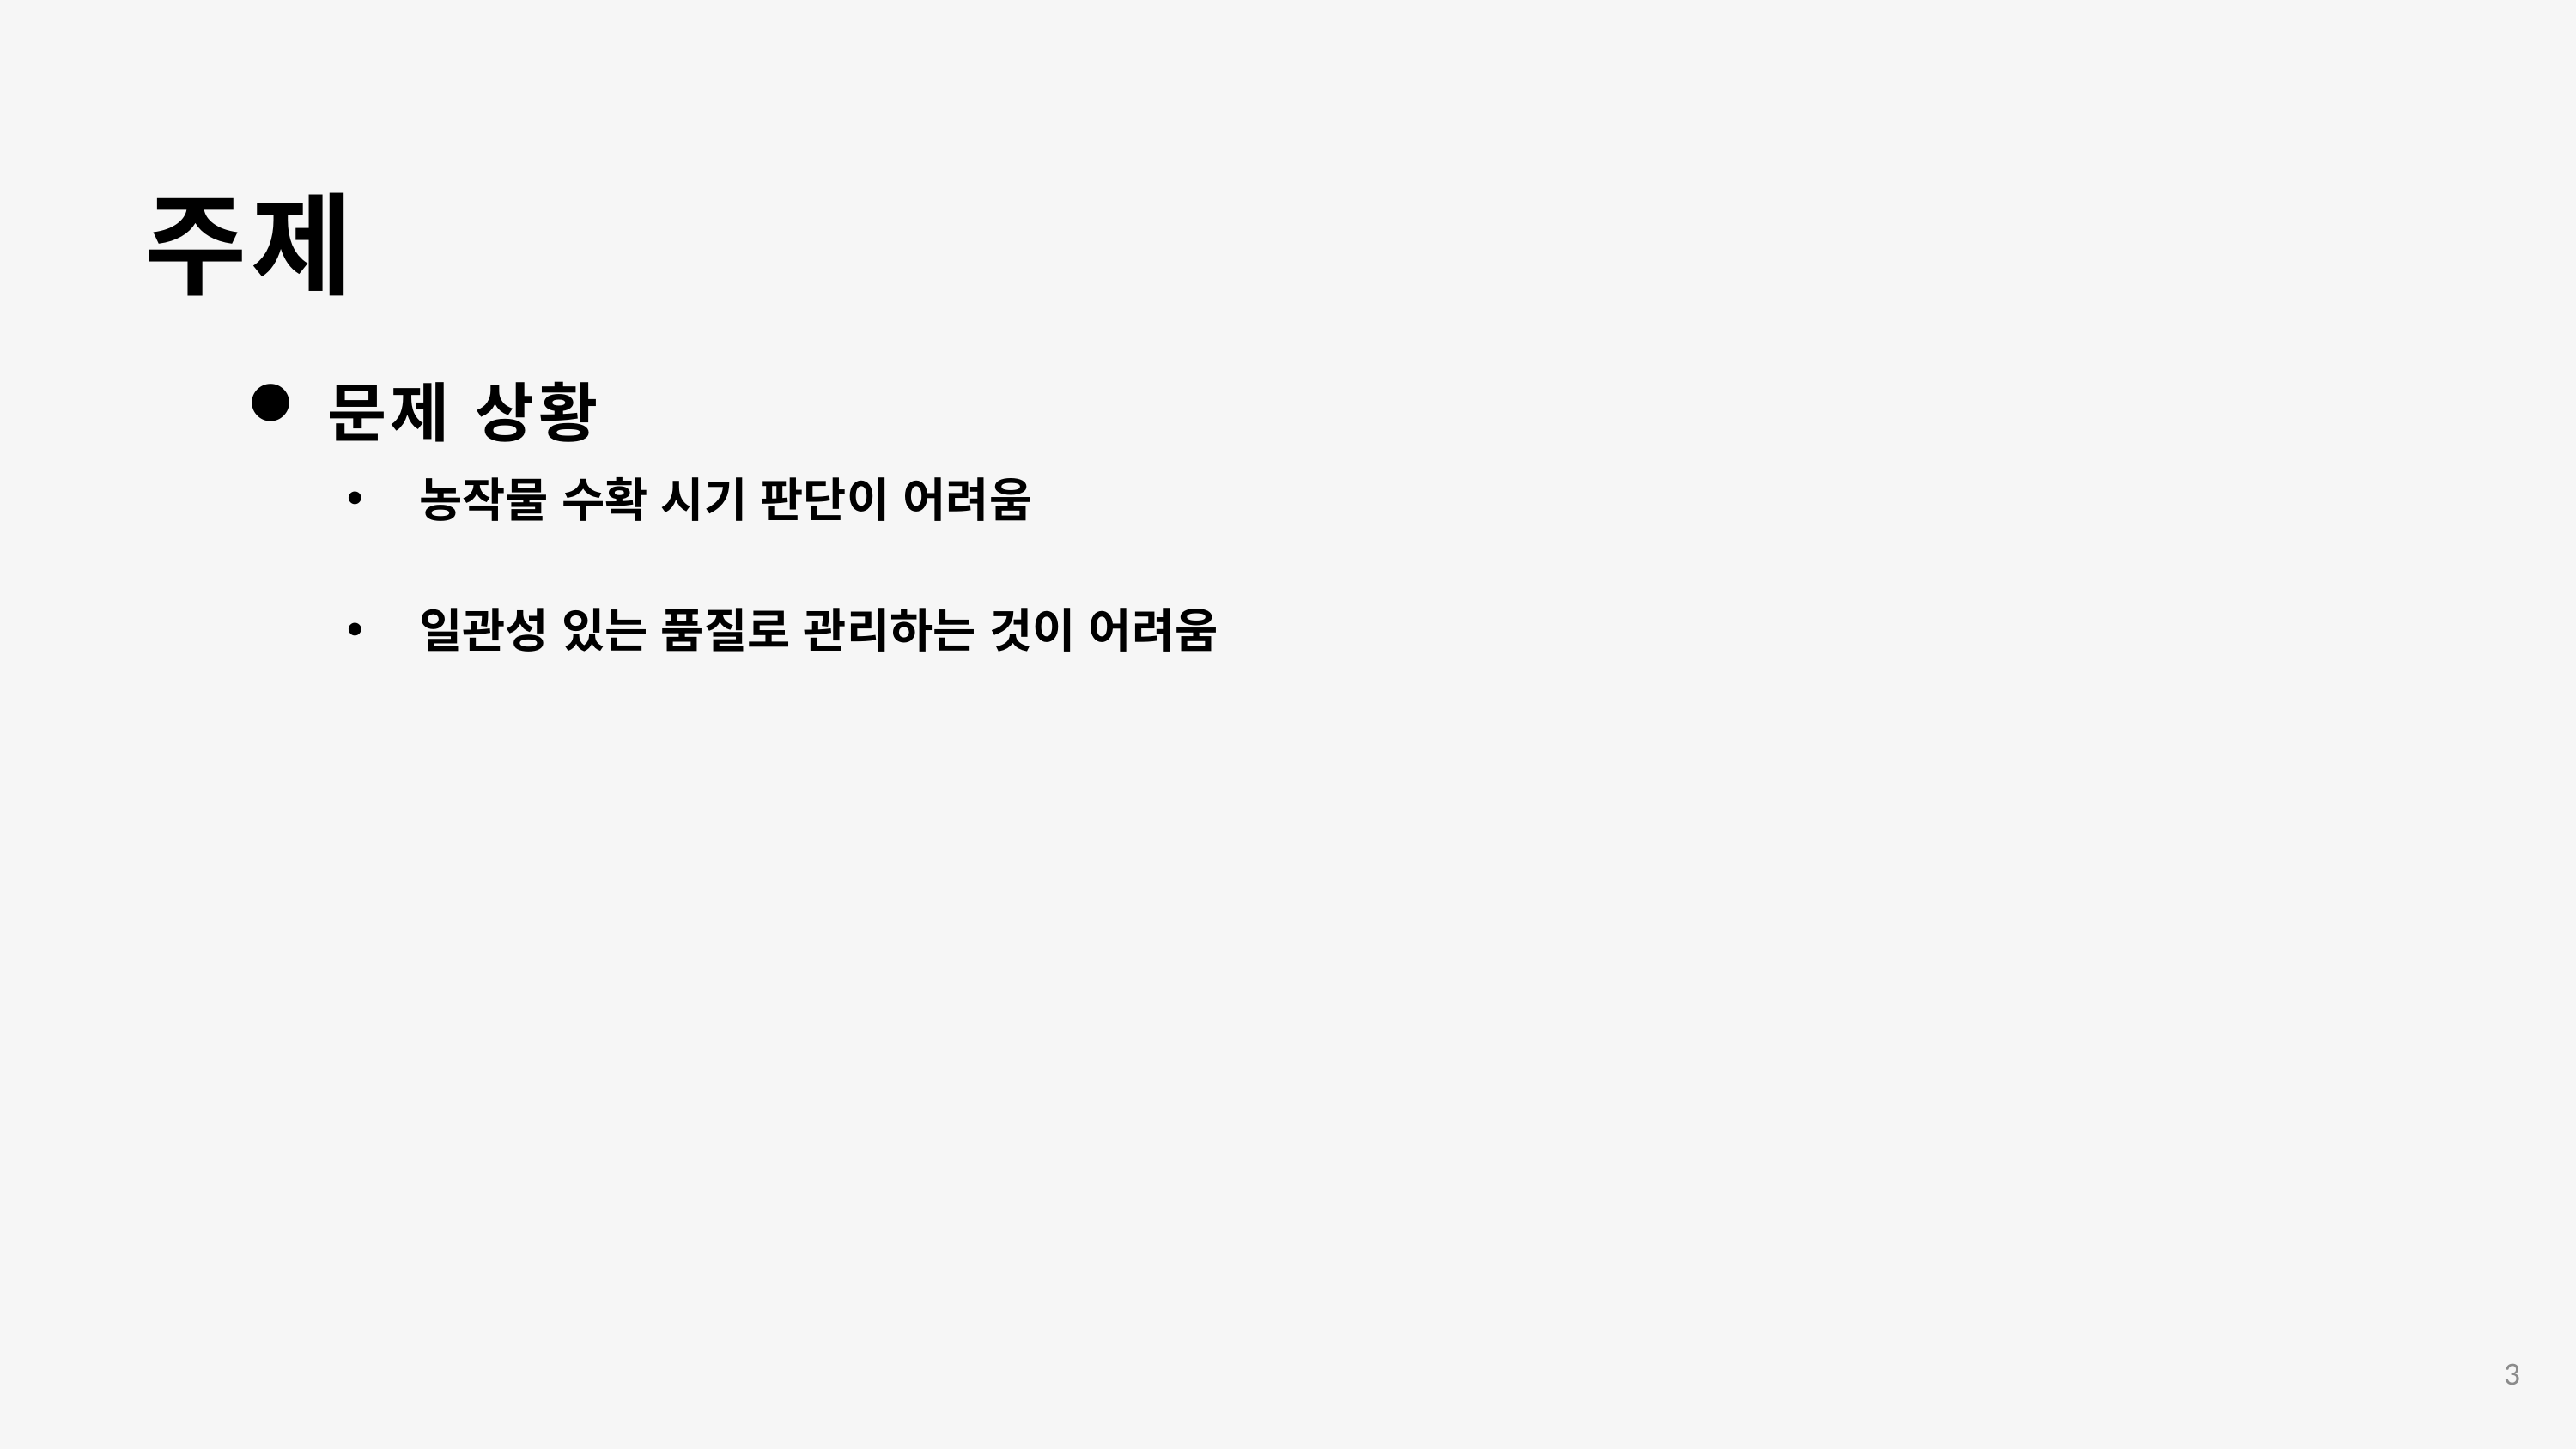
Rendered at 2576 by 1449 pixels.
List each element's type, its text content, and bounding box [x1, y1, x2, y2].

text_box 농작물 수확 시기 판단이 어려움 일관성 있는 품질로 관리하는 것이 어려움 [346, 460, 2282, 658]
slide_number 3 [2200, 1336, 2533, 1410]
text_box 문제 상황 [246, 294, 2576, 450]
text_box 주제 [144, 153, 1466, 309]
